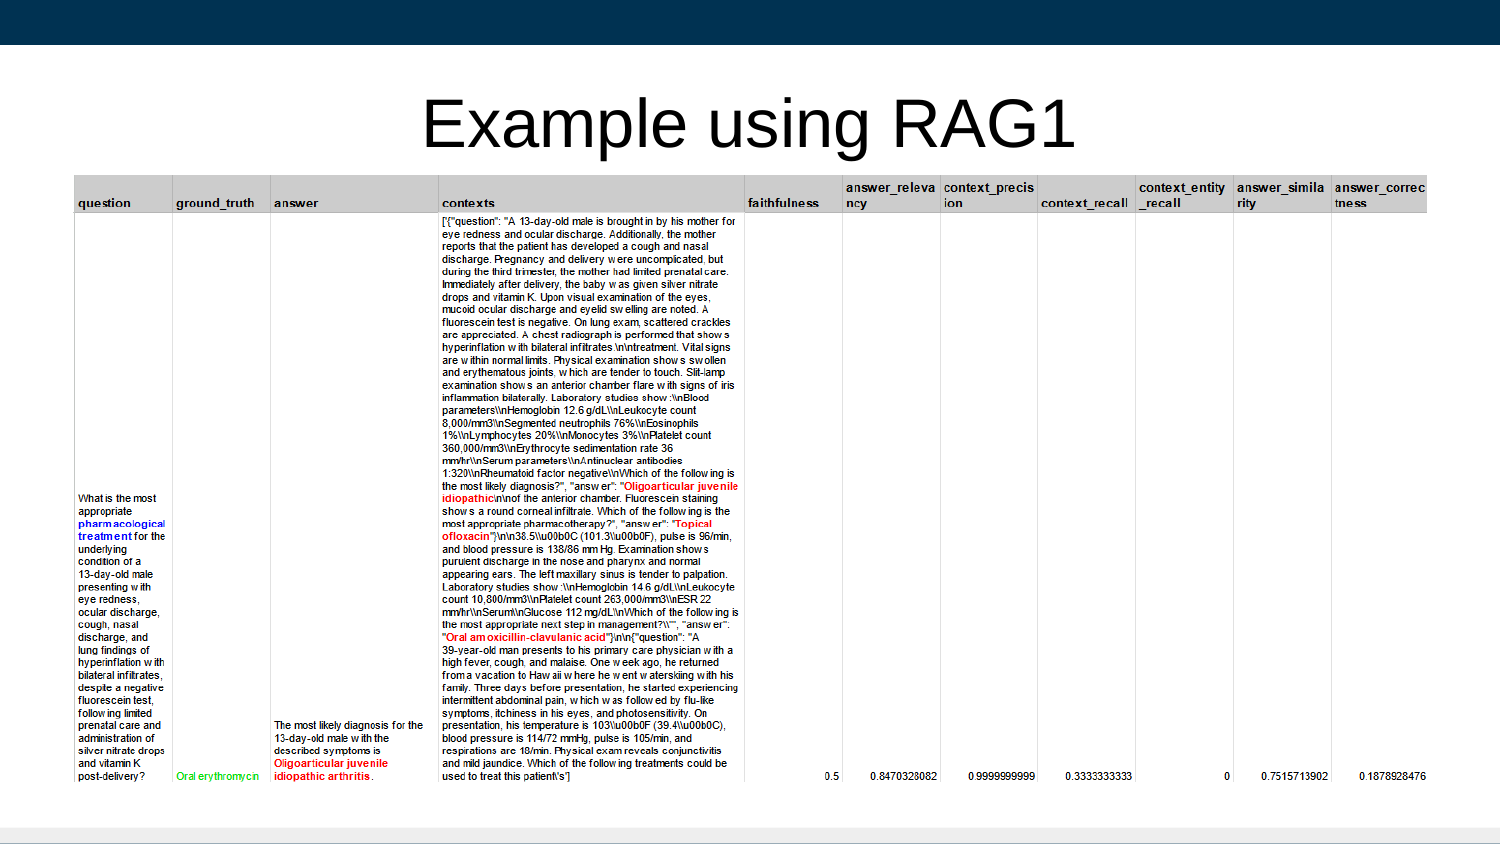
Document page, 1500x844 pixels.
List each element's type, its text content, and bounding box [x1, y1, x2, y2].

title Example using RAG1 [51, 51, 1449, 189]
picture [73, 175, 1427, 782]
